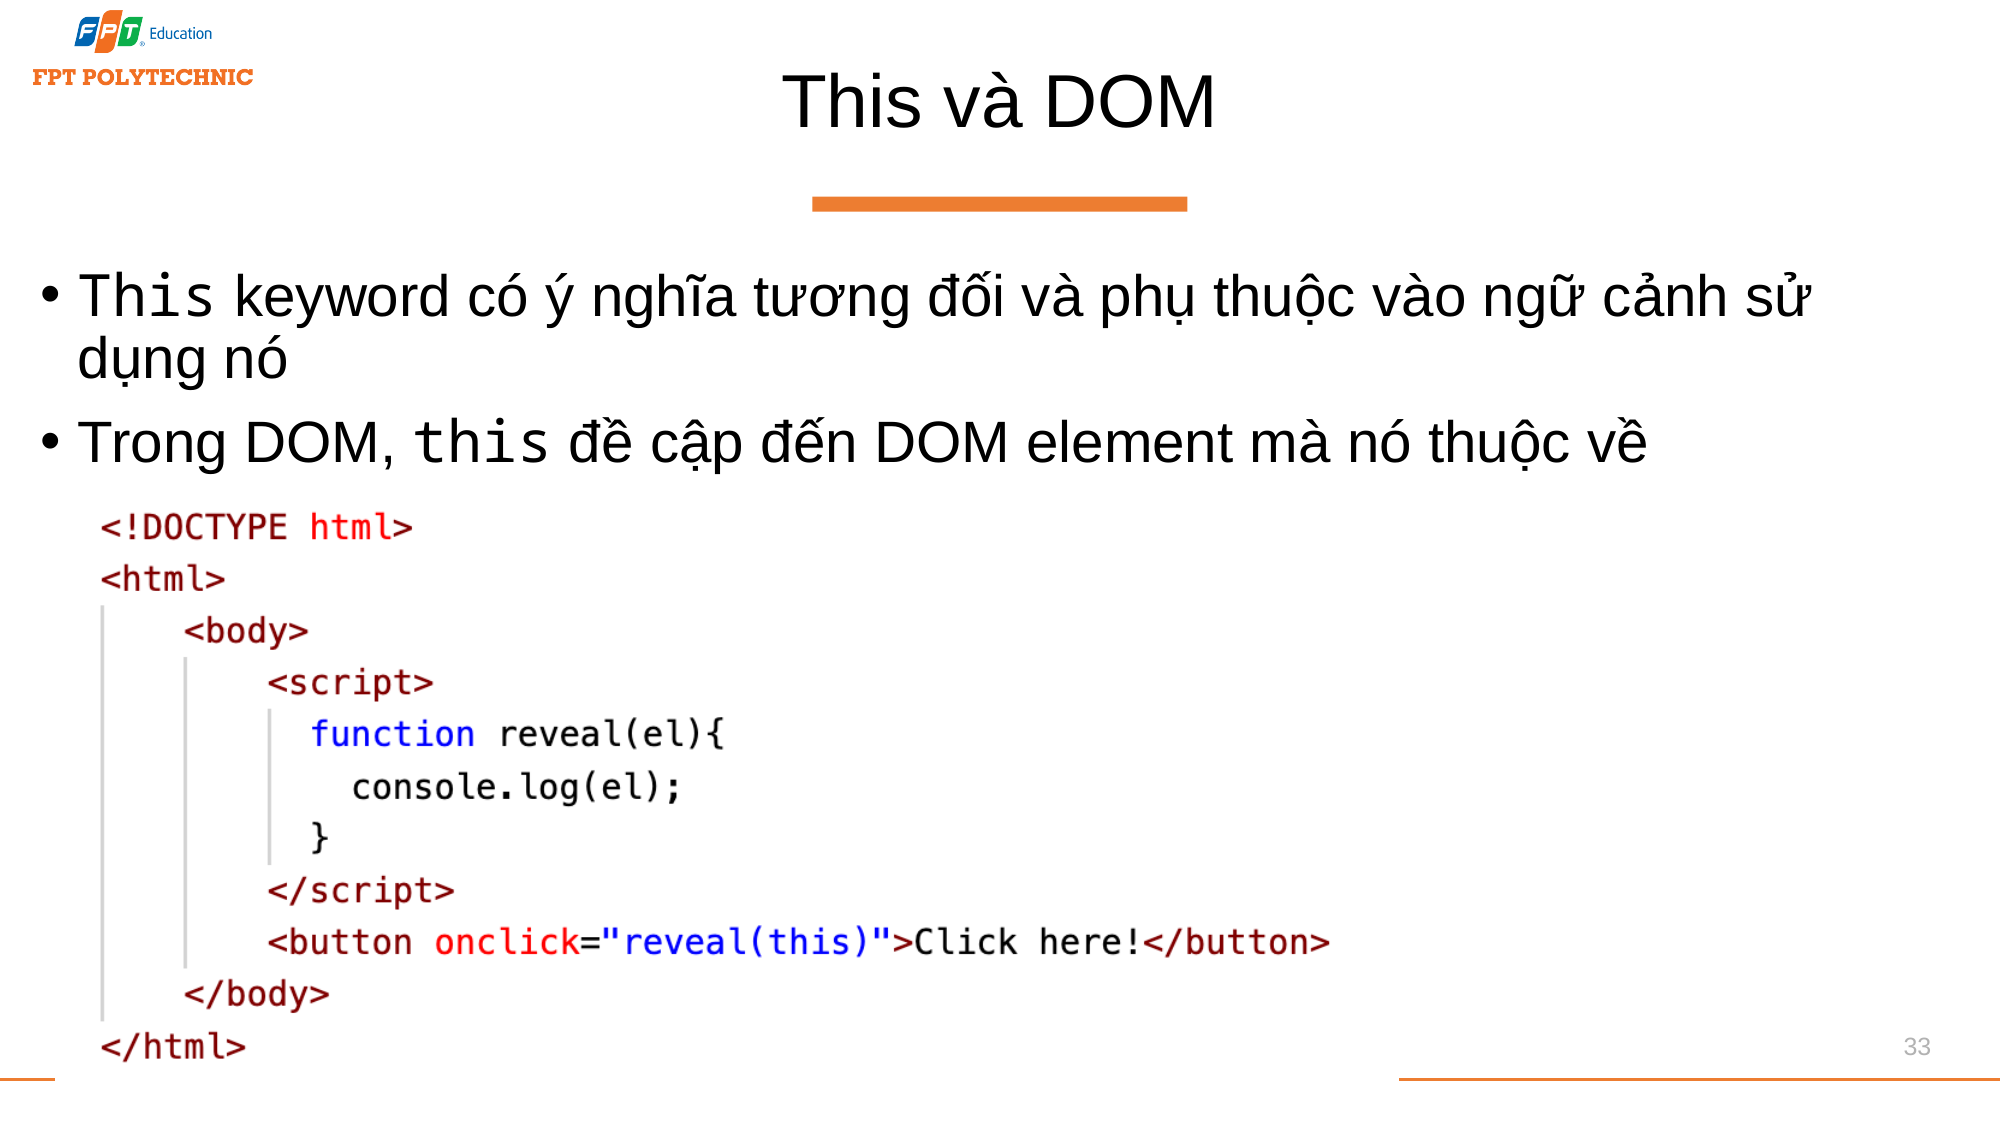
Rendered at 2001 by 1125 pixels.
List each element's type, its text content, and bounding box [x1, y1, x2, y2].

title This và DOM [0, 0, 2000, 212]
list This keyword có ý nghĩa tương đối và phụ thuộc vào ngữ cảnh sử dụng nó Trong DOM, this đề cập đến DOM element mà nó thuộc về [25, 258, 1947, 1016]
picture [55, 490, 1399, 1096]
slide_number 33 [1496, 1015, 1947, 1075]
